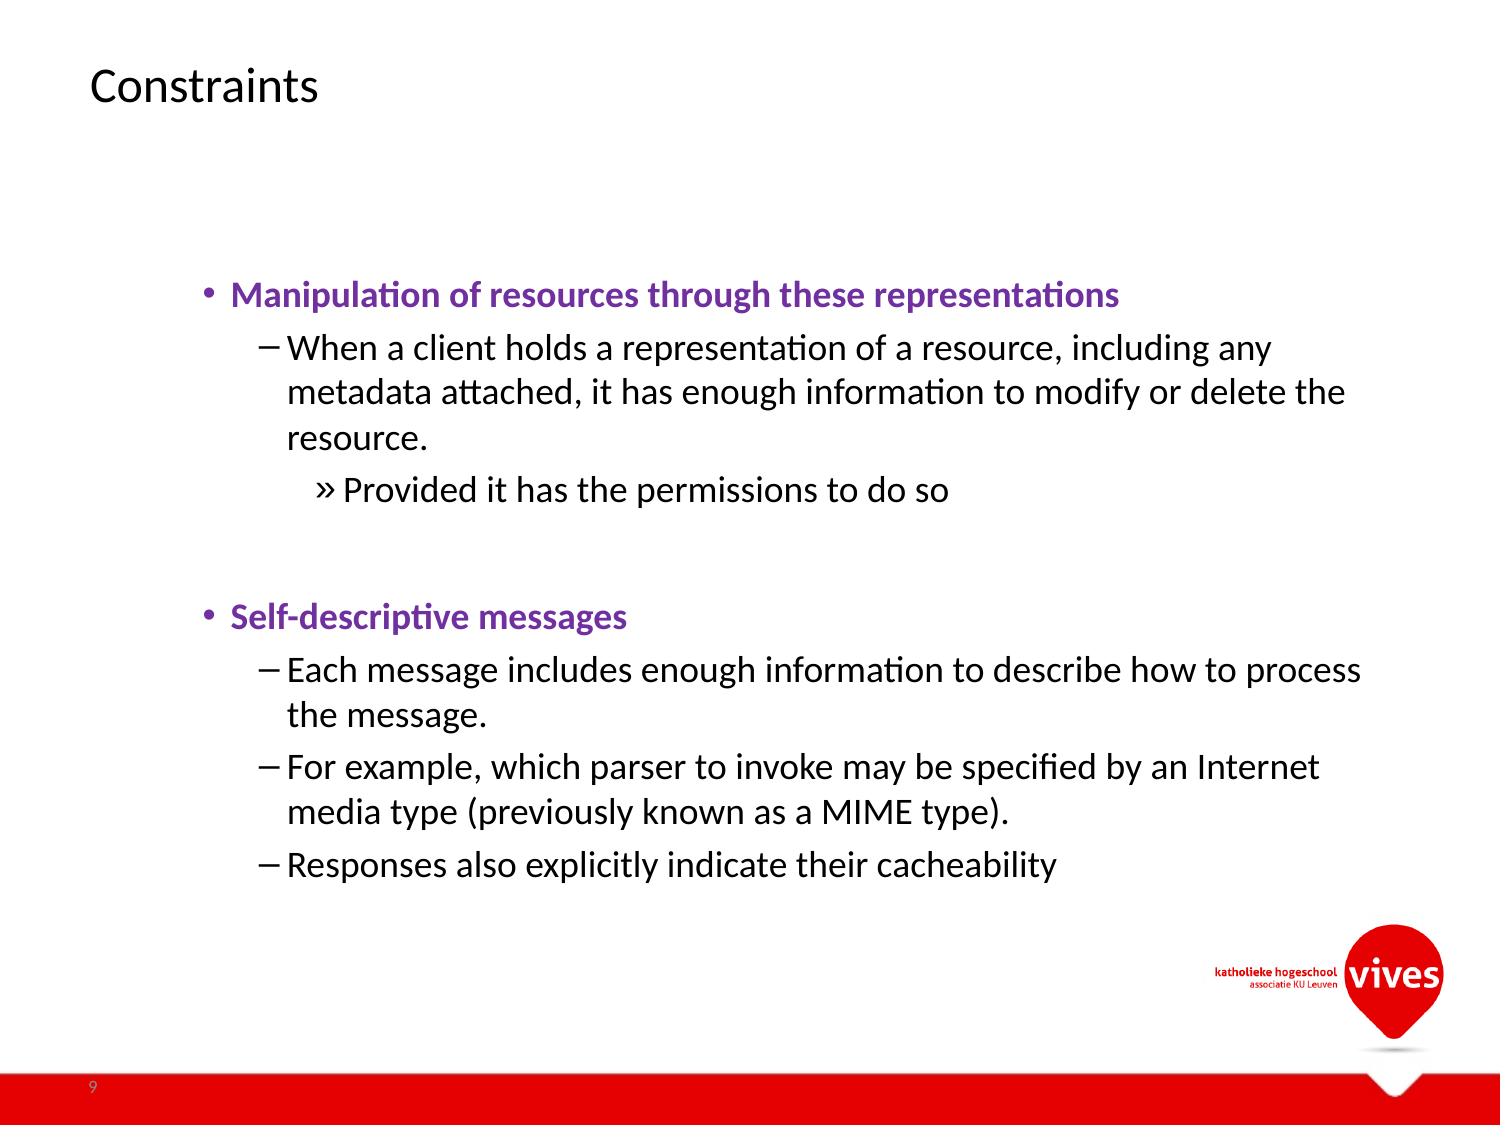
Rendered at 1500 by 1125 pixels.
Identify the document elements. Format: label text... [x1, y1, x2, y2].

slide_number 9 [73, 1056, 153, 1116]
list Manipulation of resources through these representations When a client holds a representation of a resource, including any metadata attached, it has enough information to modify or delete the resource. Provided it has the permissions to do so Self-descriptive messages Each message includes enough information to describe how to process the message. For example, which parser to invoke may be specified by an Internet media type (previously known as a MIME type). Responses also explicitly indicate their cacheability [75, 262, 1425, 1005]
picture [0, 0, 1500, 1125]
title Constraints [75, 45, 1425, 233]
